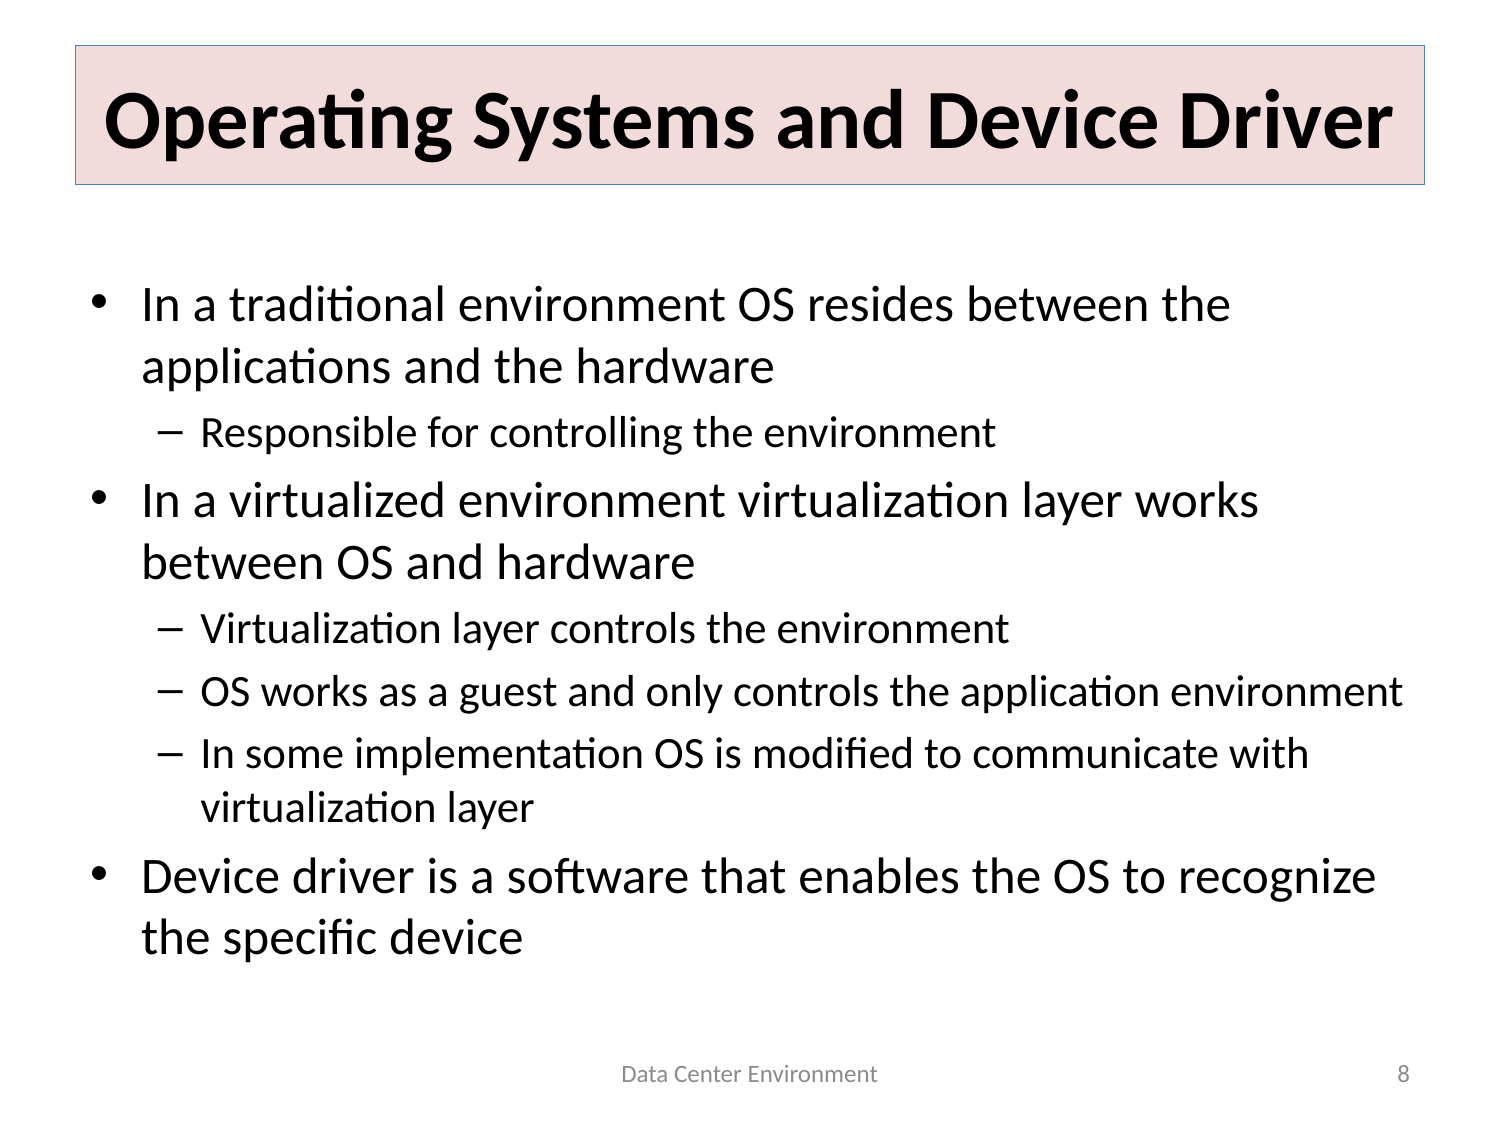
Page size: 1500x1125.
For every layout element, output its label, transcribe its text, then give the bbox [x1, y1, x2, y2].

slide_number 8 [1074, 1042, 1425, 1103]
list In a traditional environment OS resides between the applications and the hardware Responsible for controlling the environment In a virtualized environment virtualization layer works between OS and hardware Virtualization layer controls the environment OS works as a guest and only controls the application environment In some implementation OS is modified to communicate with virtualization layer Device driver is a software that enables the OS to recognize the specific device [75, 262, 1425, 1005]
title Operating Systems and Device Driver [75, 45, 1425, 185]
footer Data Center Environment [512, 1042, 988, 1103]
